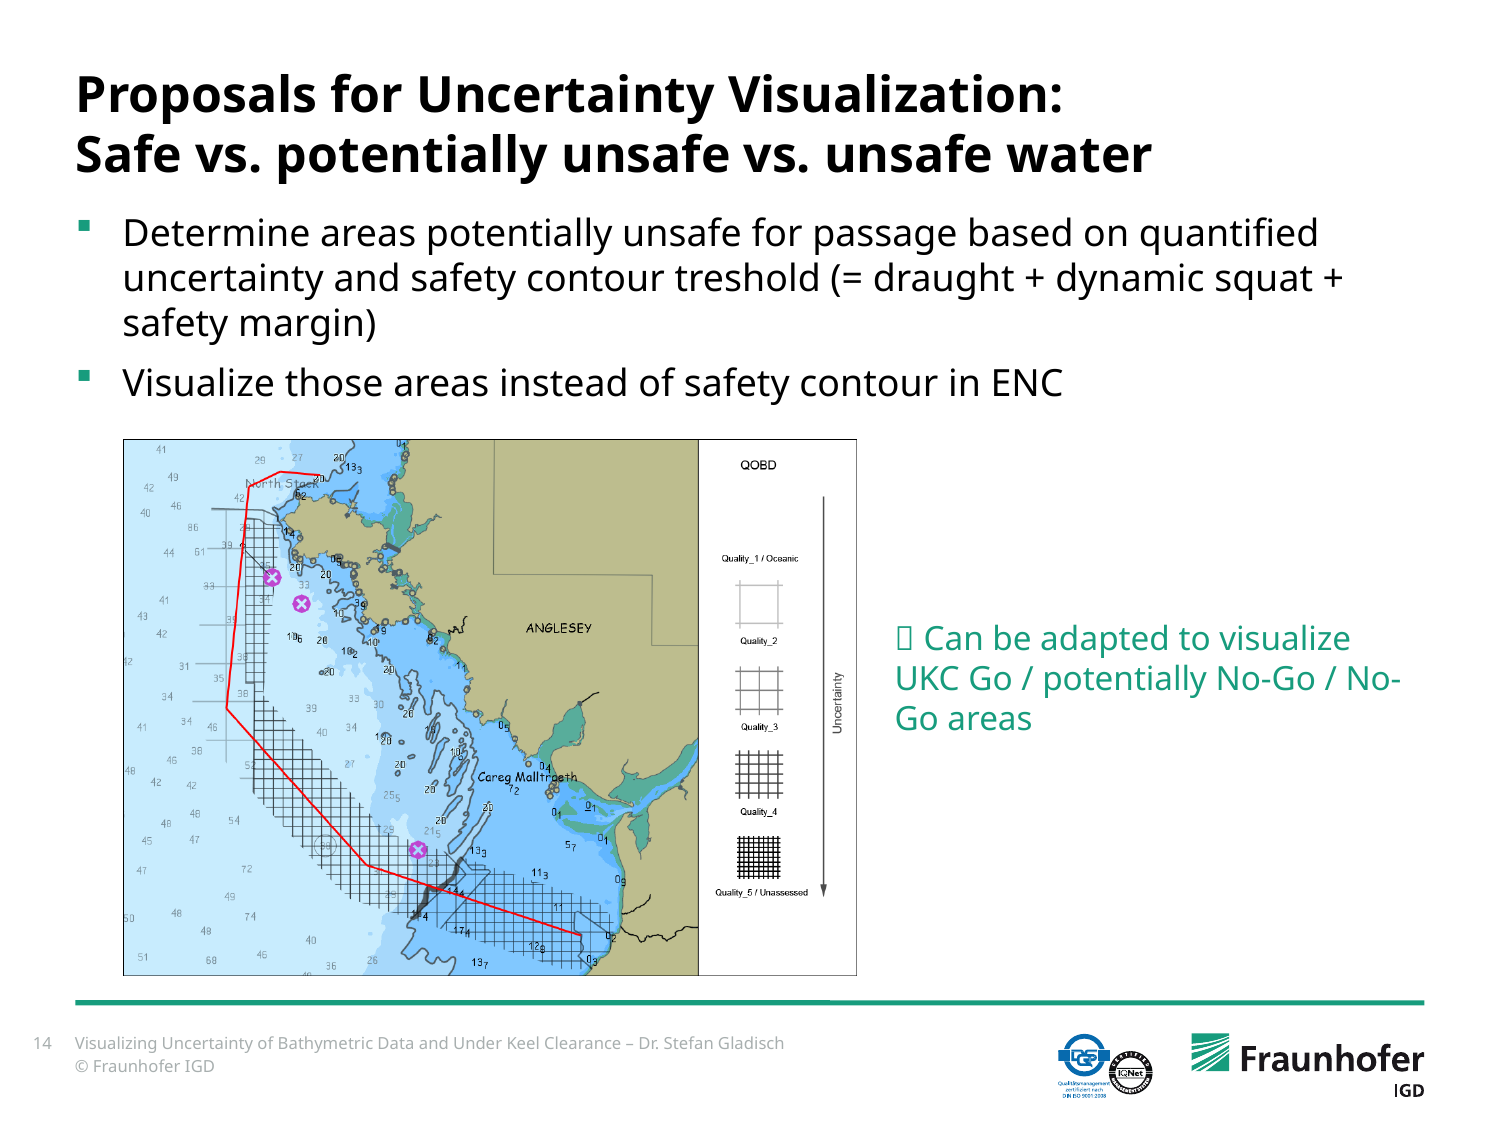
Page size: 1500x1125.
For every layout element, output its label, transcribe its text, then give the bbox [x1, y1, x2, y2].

picture [123, 439, 857, 977]
text_box  Can be adapted to visualize UKC Go / potentially No-Go / No-Go areas [879, 609, 1425, 745]
text_box Visualizing Uncertainty of Bathymetric Data and Under Keel Clearance – Dr. Stefan Gladisch [74, 1032, 928, 1063]
slide_number 14 [0, 1032, 53, 1054]
list Determine areas potentially unsafe for passage based on quantified uncertainty and safety contour treshold (= draught + dynamic squat + safety margin) Visualize those areas instead of safety contour in ENC [75, 208, 1425, 894]
title Proposals for Uncertainty Visualization: Safe vs. potentially unsafe vs. unsafe water [75, 62, 1425, 188]
